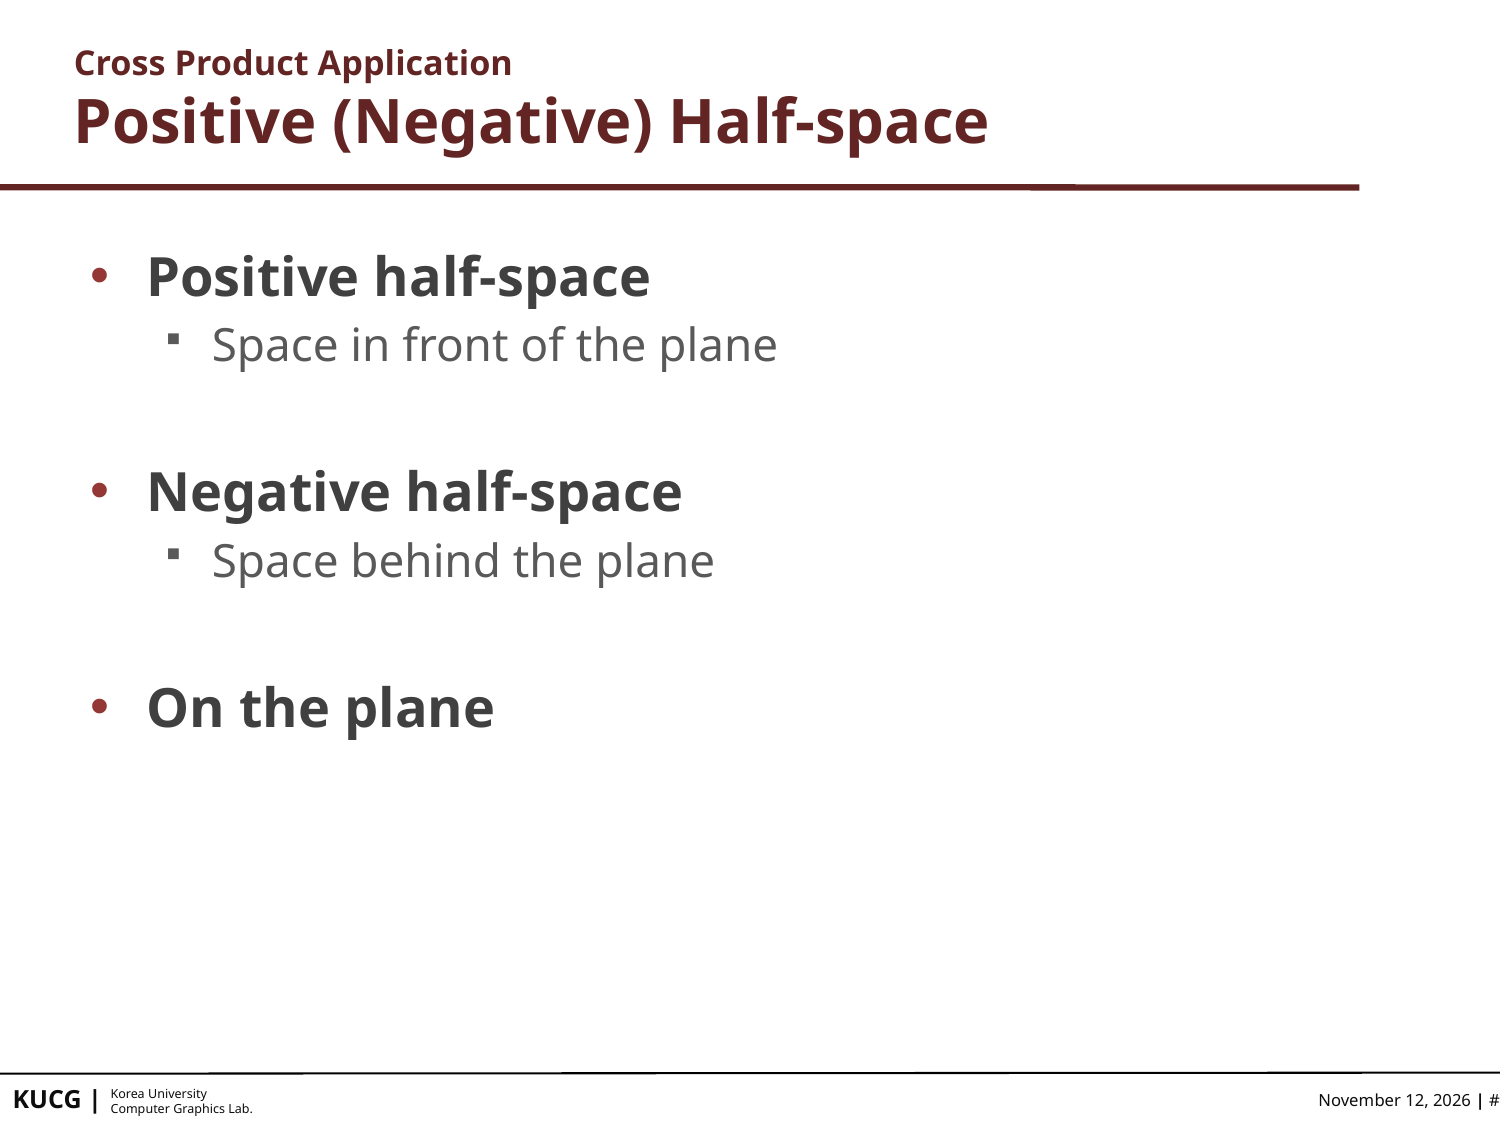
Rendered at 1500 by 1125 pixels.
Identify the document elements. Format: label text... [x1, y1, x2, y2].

title Cross Product Application Positive (Negative) Half-space [44, 33, 1395, 164]
list Positive half-space Space in front of the plane Negative half-space Space behind the plane On the plane [75, 234, 1425, 1032]
